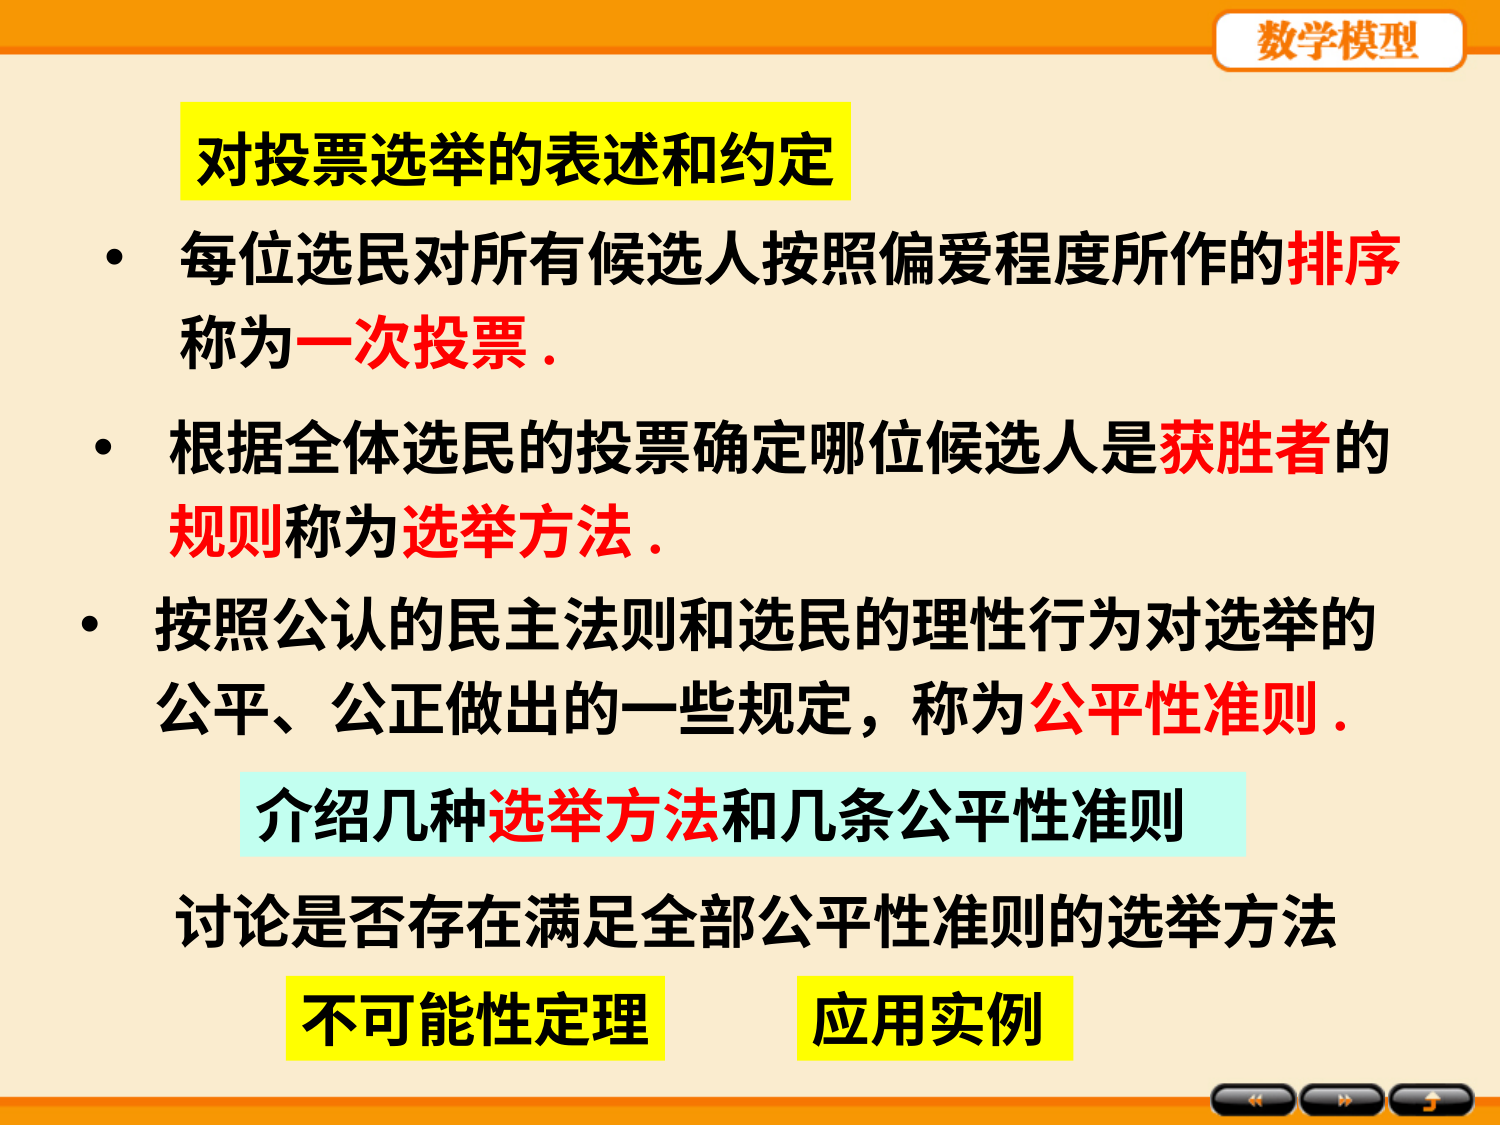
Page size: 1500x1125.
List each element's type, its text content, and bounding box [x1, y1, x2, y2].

text_box 讨论是否存在满足全部公平性准则的选举方法 [159, 878, 1377, 963]
picture [0, 0, 1500, 1125]
text_box 对投票选举的表述和约定 [180, 101, 851, 200]
text_box 不可能性定理 [285, 975, 665, 1061]
text_box 按照公认的民主法则和选民的理性行为对选举的公平、公正做出的一些规定，称为公平性准则. [64, 566, 1434, 750]
text_box 应用实例 [797, 975, 1074, 1061]
text_box 介绍几种选举方法和几条公平性准则 [240, 771, 1247, 857]
text_box 根据全体选民的投票确定哪位候选人是获胜者的规则称为选举方法. [78, 389, 1434, 566]
text_box 每位选民对所有候选人按照偏爱程度所作的排序称为一次投票. [89, 200, 1434, 384]
